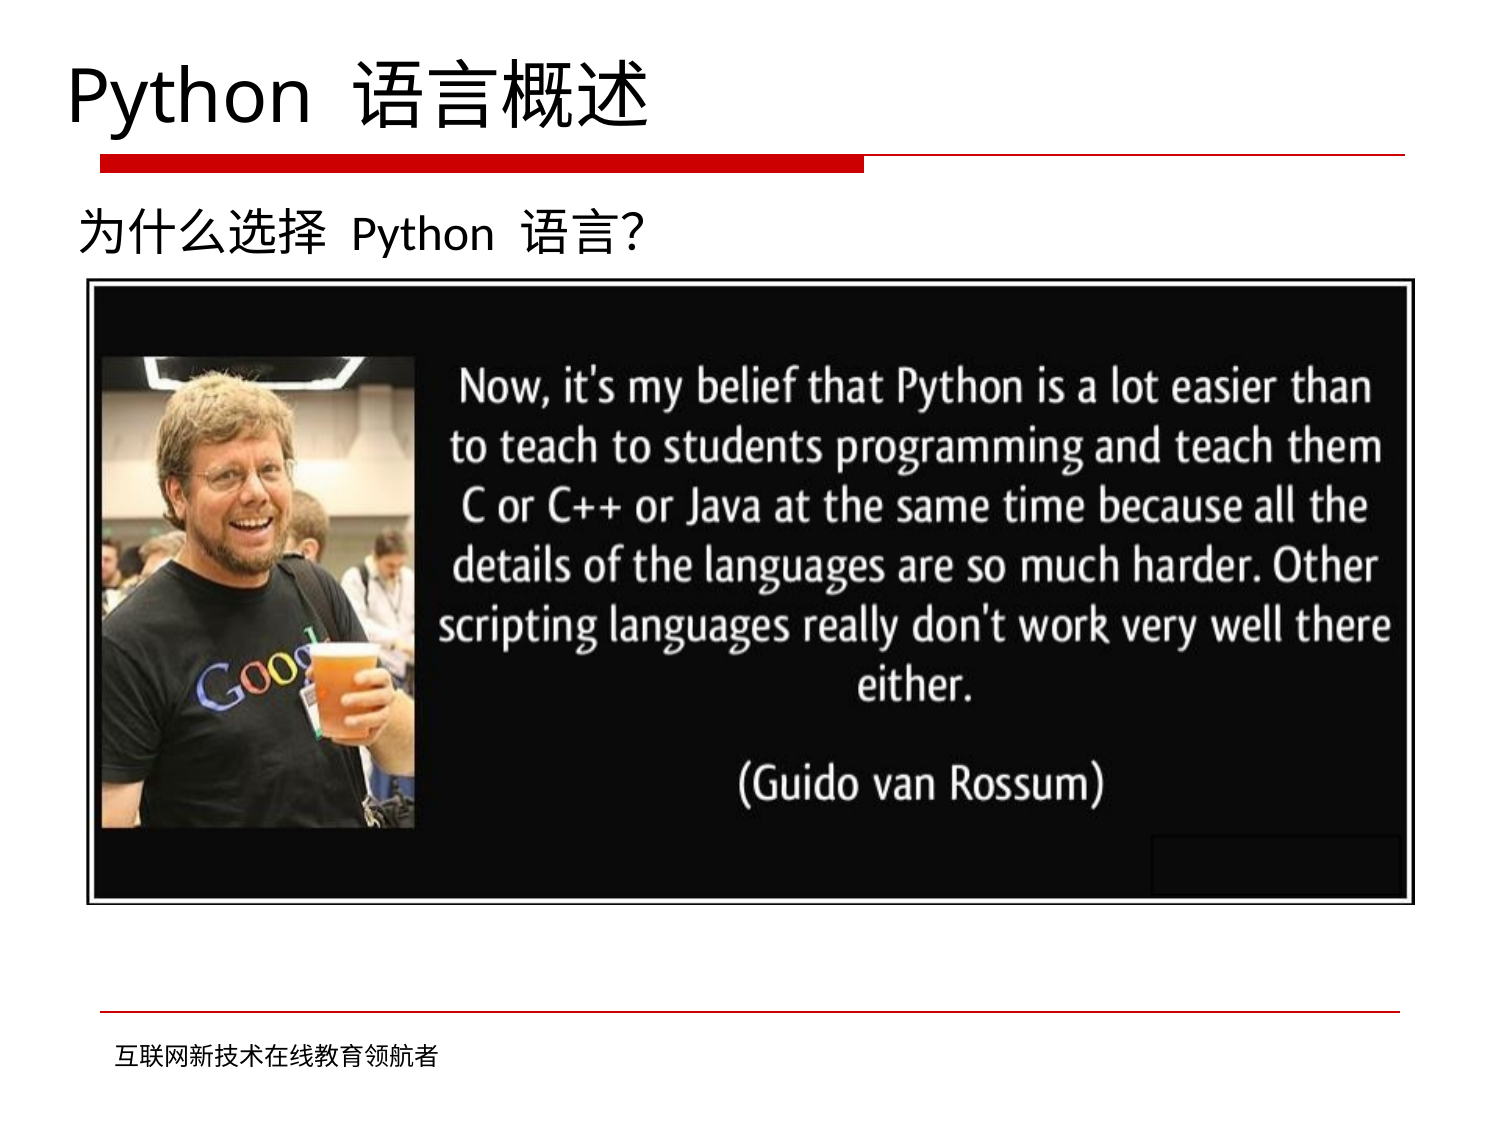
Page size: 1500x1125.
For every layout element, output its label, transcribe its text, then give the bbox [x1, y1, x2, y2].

text_box Python 语言概述 为什么选择 Python 语言？ [65, 39, 671, 268]
picture [85, 276, 1415, 905]
text_box [671, 155, 866, 175]
text_box 互联网新技术在线教育领航者 [114, 1047, 440, 1079]
